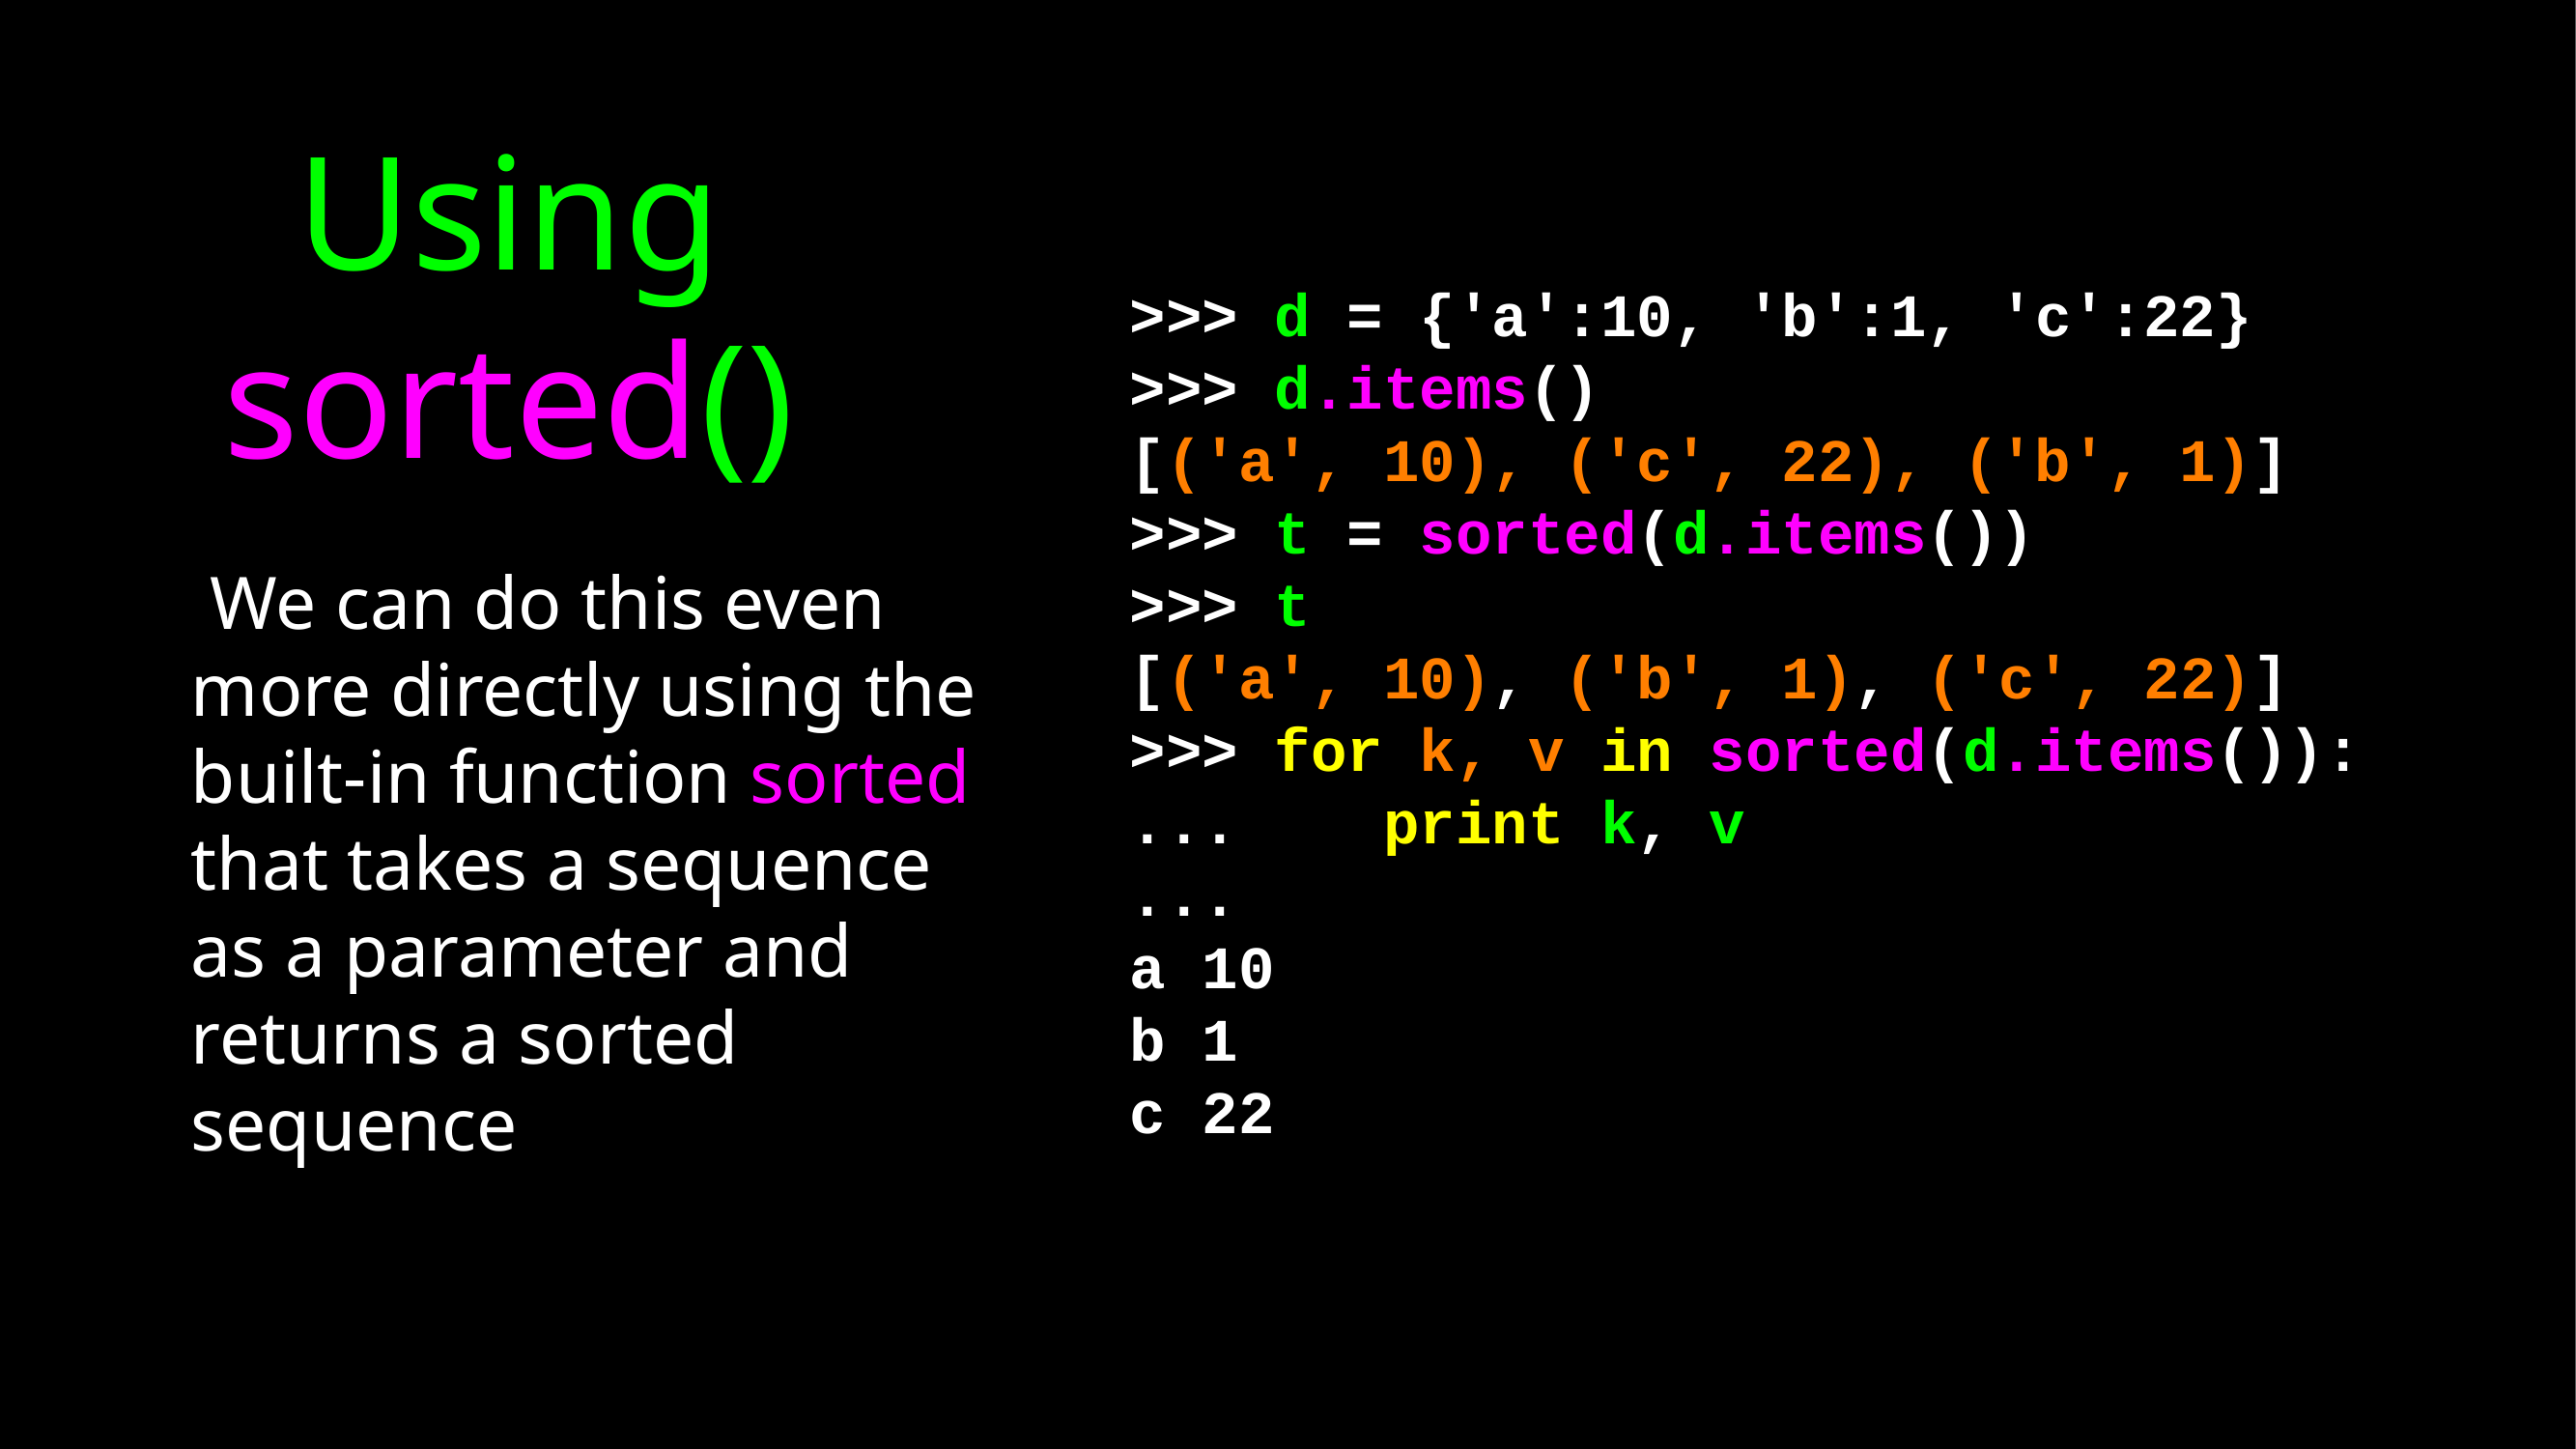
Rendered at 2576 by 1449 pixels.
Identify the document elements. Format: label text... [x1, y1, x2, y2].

title Using sorted() [125, 121, 893, 483]
text_box >>> d = {'a':10, 'b':1, 'c':22} >>> d.items() [('a', 10), ('c', 22), ('b', 1)] >>> t = sorted(d.items()) >>> t [('a', 10), ('b', 1), ('c', 22)] >>> for k, v in sorted(d.items()): ... print k, v ... a 10 b 1 c 22 [1129, 179, 2576, 1242]
text_box We can do this even more directly using the built-in function sorted that takes a sequence as a parameter and returns a sorted sequence [190, 586, 992, 1135]
